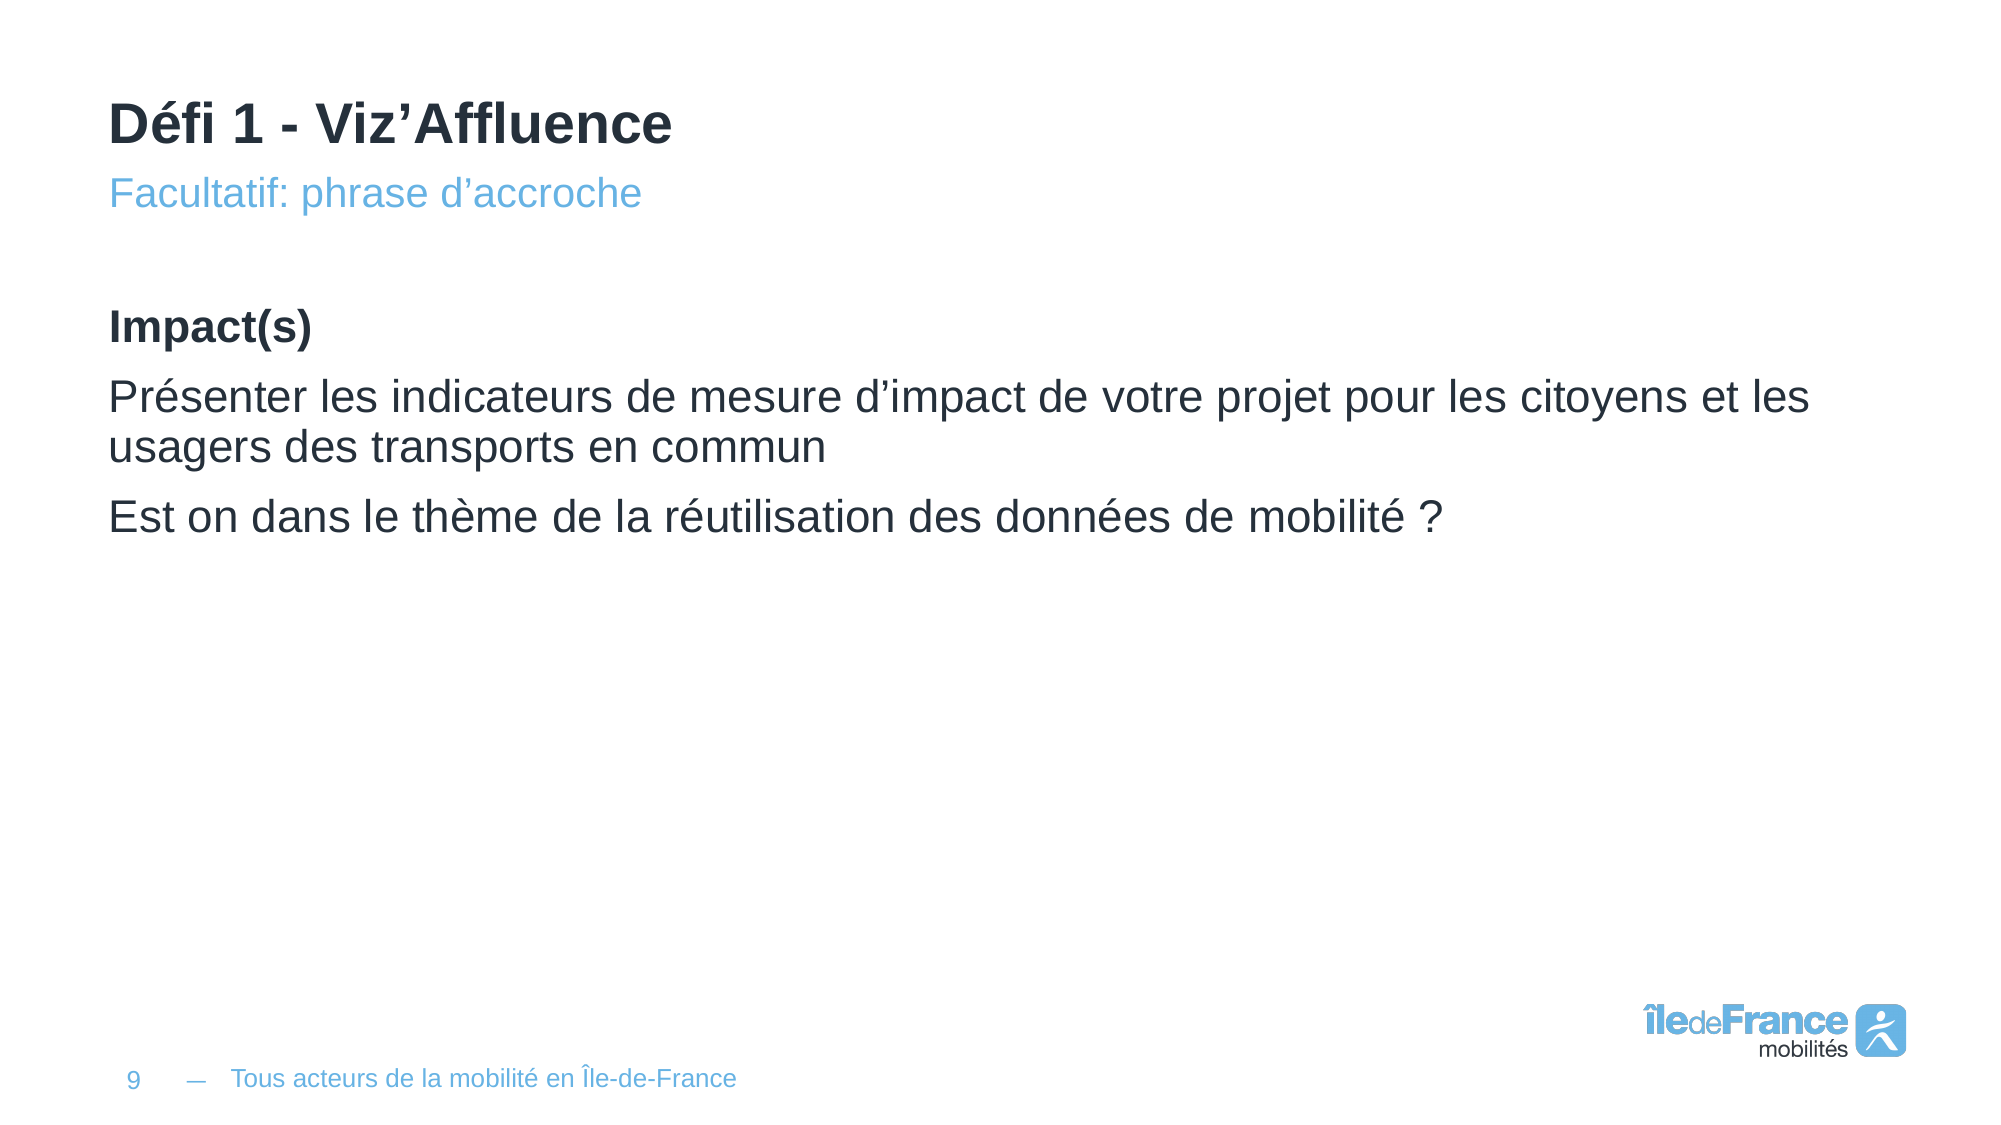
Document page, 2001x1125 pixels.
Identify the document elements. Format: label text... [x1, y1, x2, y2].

picture [1643, 1004, 1907, 1057]
list Tous acteurs de la mobilité en Île-de-France [215, 1057, 782, 1125]
title Défi 1 - Viz’Affluence [94, 77, 1895, 173]
text_box Facultatif: phrase d’accroche [94, 164, 1846, 260]
list Impact(s) Présenter les indicateurs de mesure d’impact de votre projet pour les citoyens et les usagers des transports en commun Est on dans le thème de la réutilisation des données de mobilité ? [94, 295, 1846, 650]
